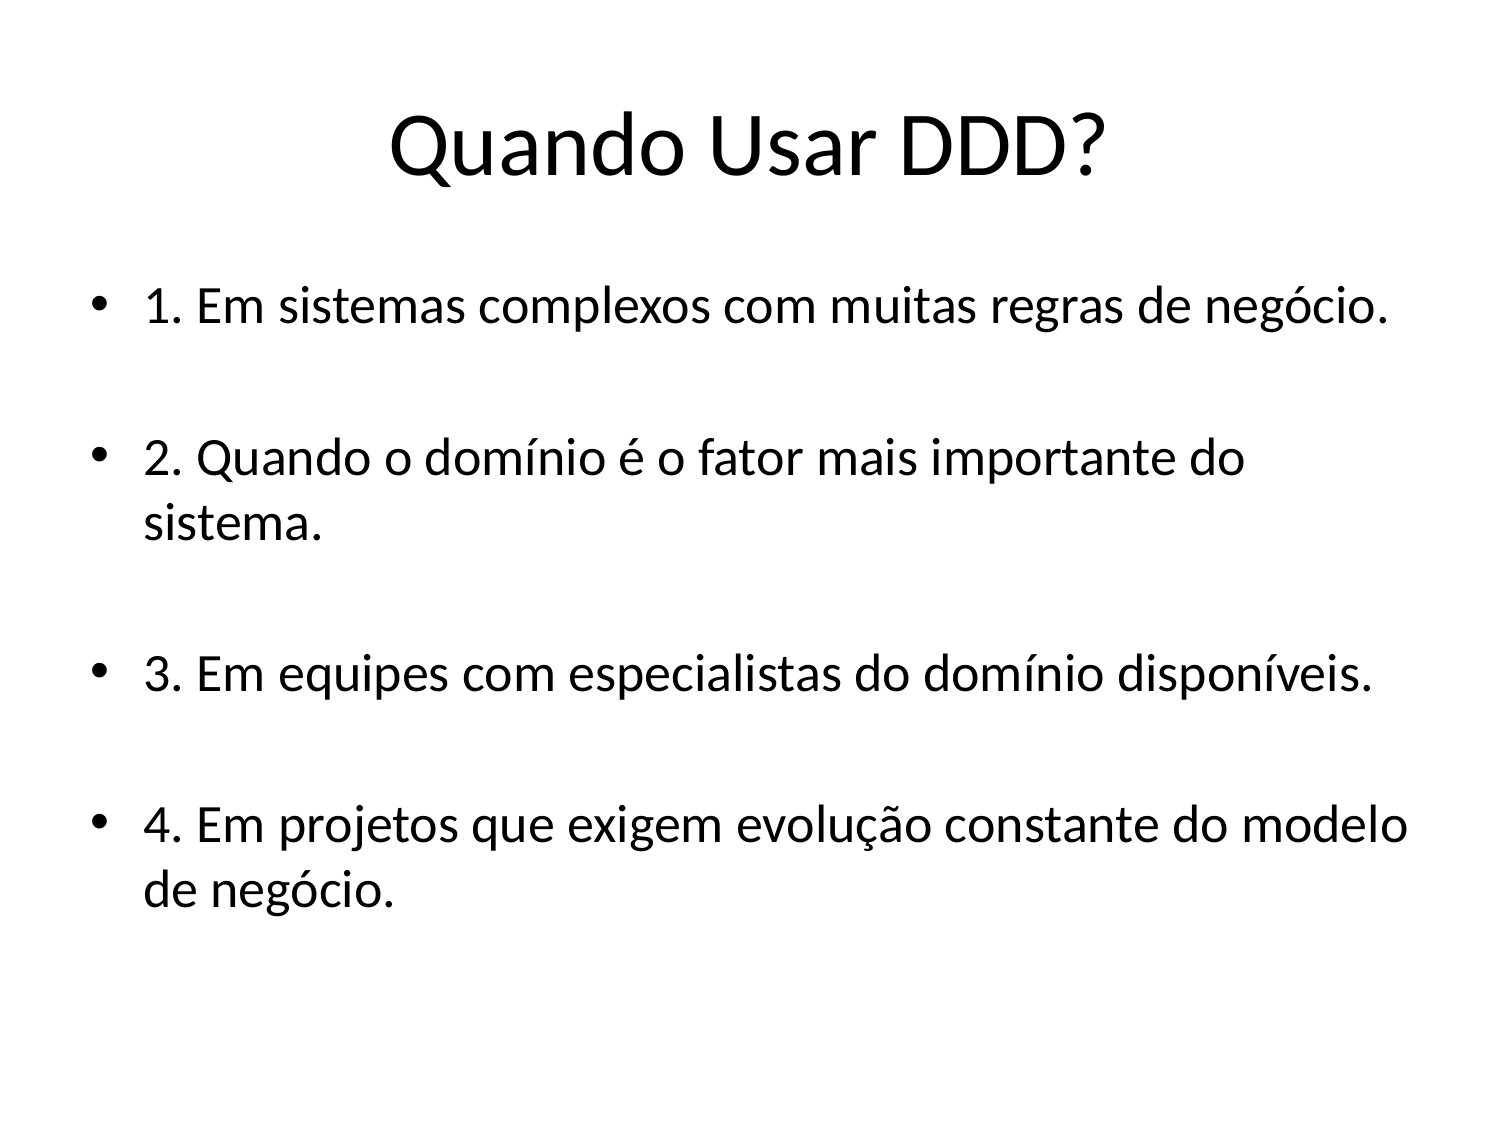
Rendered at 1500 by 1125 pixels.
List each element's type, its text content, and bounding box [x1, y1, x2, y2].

list 1. Em sistemas complexos com muitas regras de negócio. 2. Quando o domínio é o fator mais importante do sistema. 3. Em equipes com especialistas do domínio disponíveis. 4. Em projetos que exigem evolução constante do modelo de negócio. [75, 262, 1425, 1005]
title Quando Usar DDD? [75, 45, 1425, 233]
